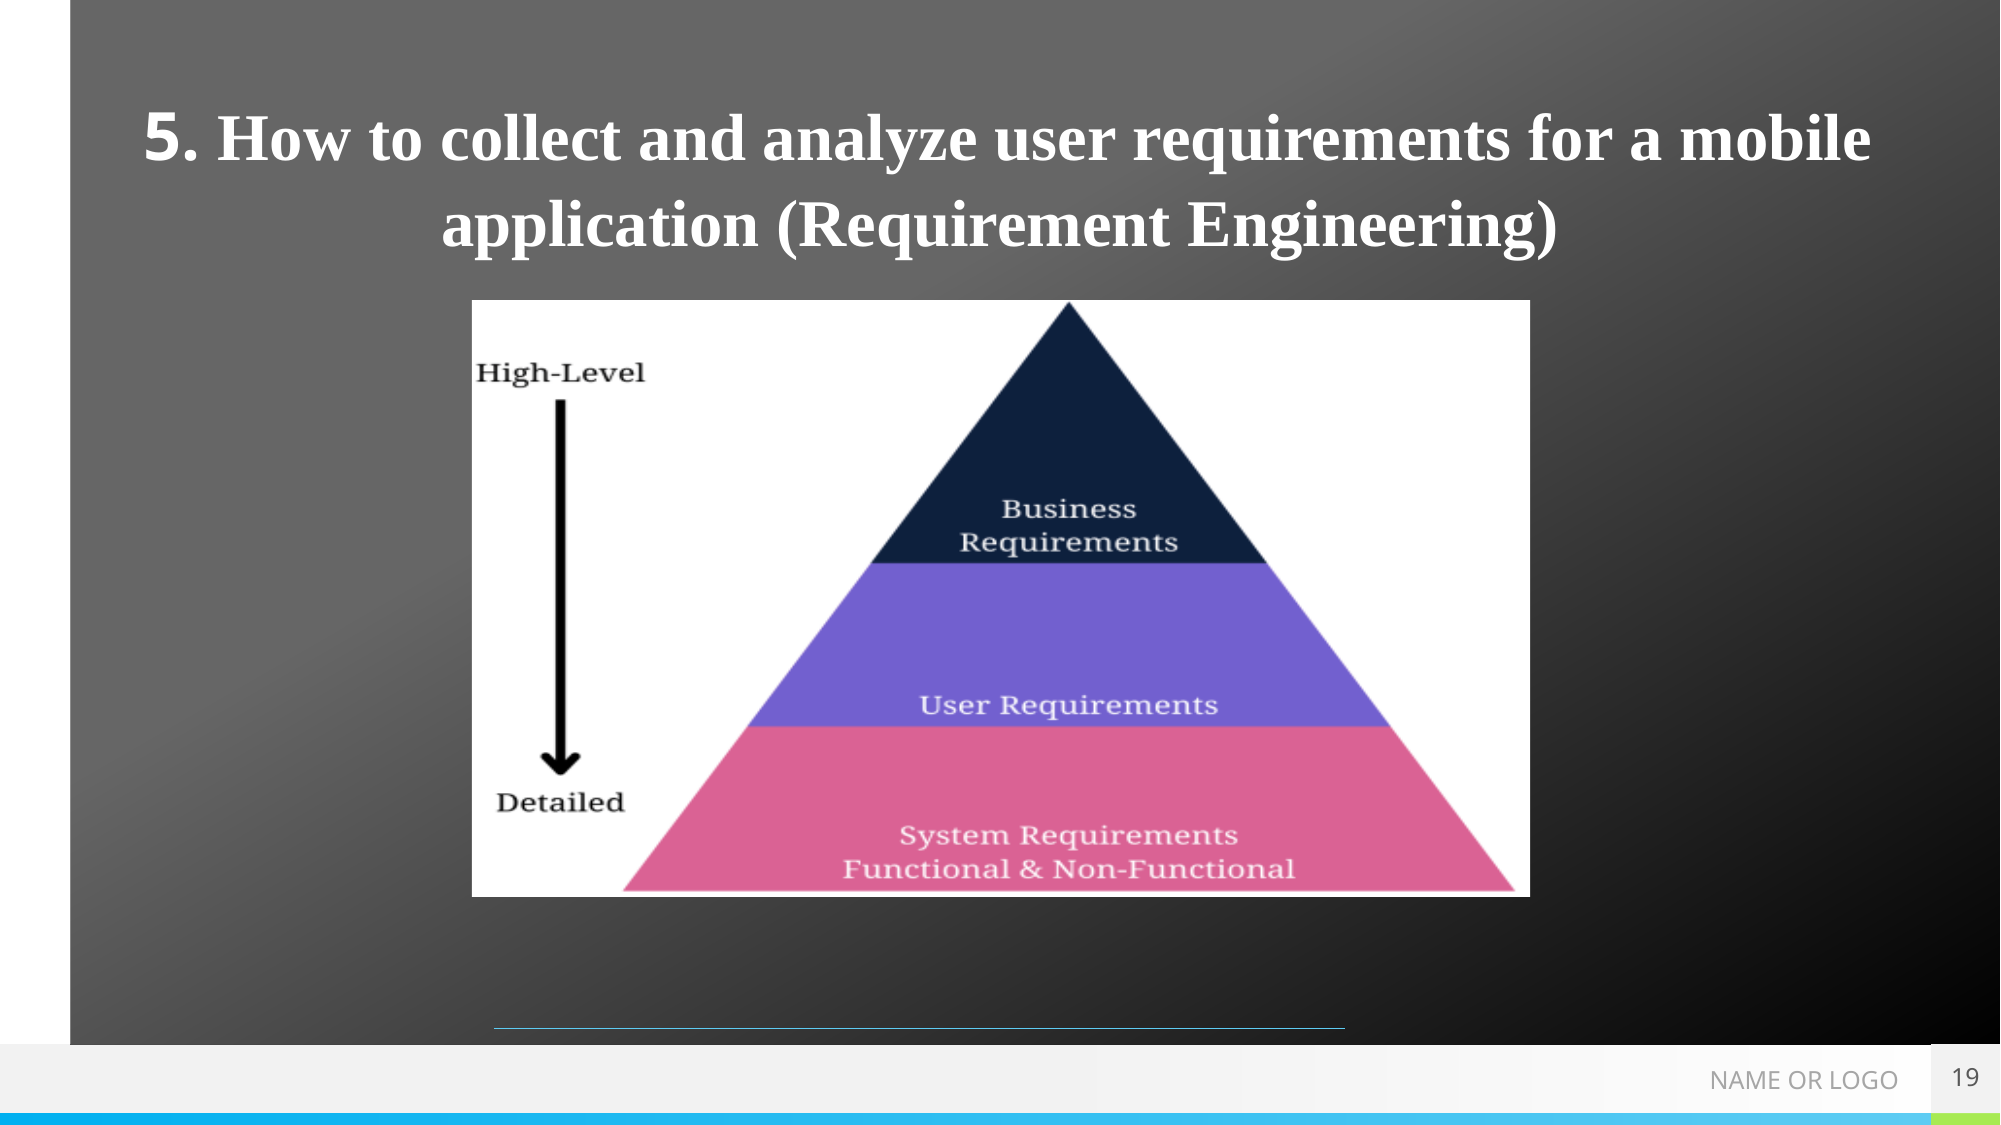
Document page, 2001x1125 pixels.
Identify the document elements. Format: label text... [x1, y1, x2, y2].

text_box [0, 0, 72, 1045]
text_box 5. How to collect and analyze user requirements for a mobile application (Requirement Engineering) [86, 80, 1931, 353]
picture [471, 300, 1531, 897]
slide_number 19 [1931, 1044, 2000, 1114]
